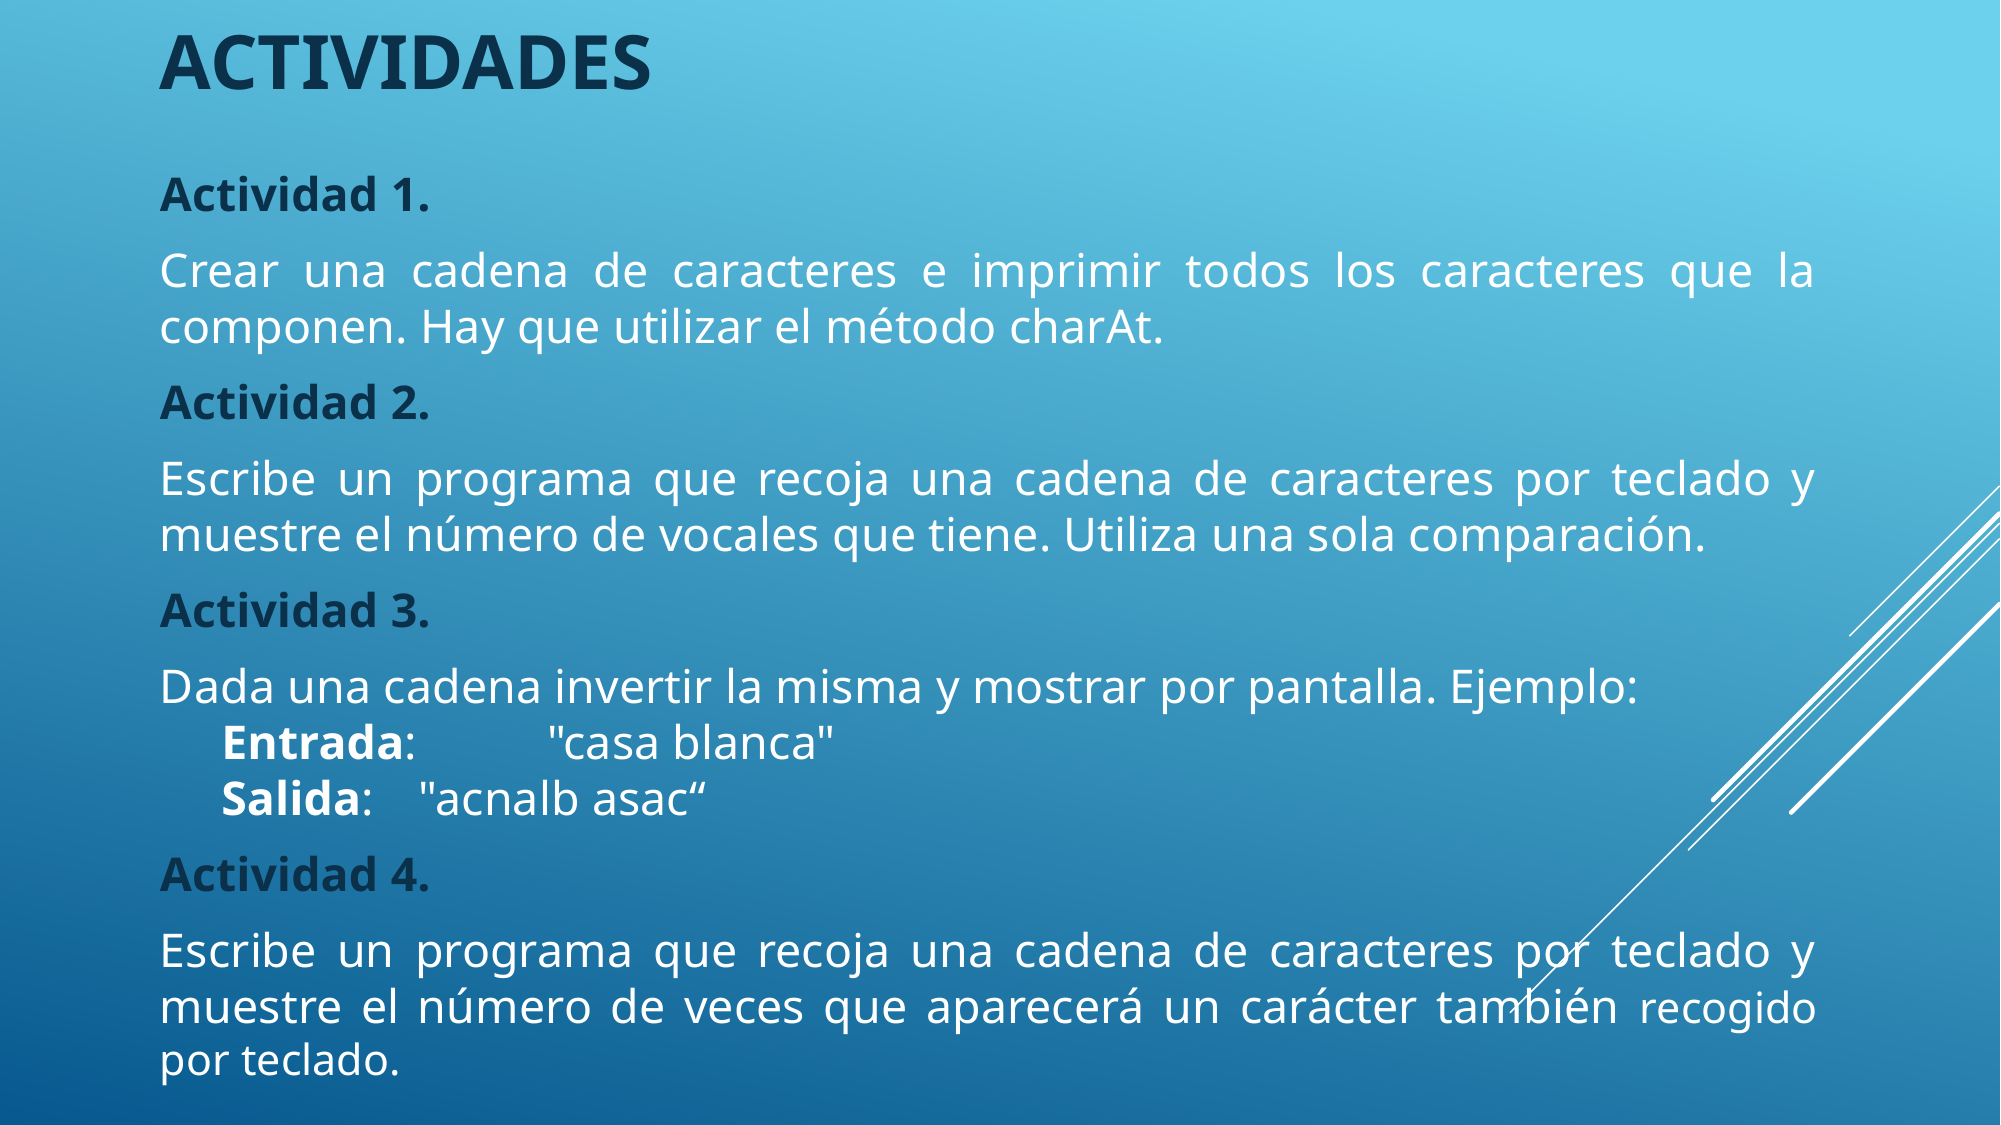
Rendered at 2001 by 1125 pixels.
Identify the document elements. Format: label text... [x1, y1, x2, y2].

title ACTIVIDADES [145, 0, 1546, 119]
list Actividad 1. Crear una cadena de caracteres e imprimir todos los caracteres que la componen. Hay que utilizar el método charAt. Actividad 2. Escribe un programa que recoja una cadena de caracteres por teclado y muestre el número de vocales que tiene. Utiliza una sola comparación. Actividad 3. Dada una cadena invertir la misma y mostrar por pantalla. Ejemplo: Entrada: "casa blanca" Salida: "acnalb asac“ Actividad 4. Escribe un programa que recoja una cadena de caracteres por teclado y muestre el número de veces que aparecerá un carácter también recogido por teclado. [145, 154, 1833, 1095]
